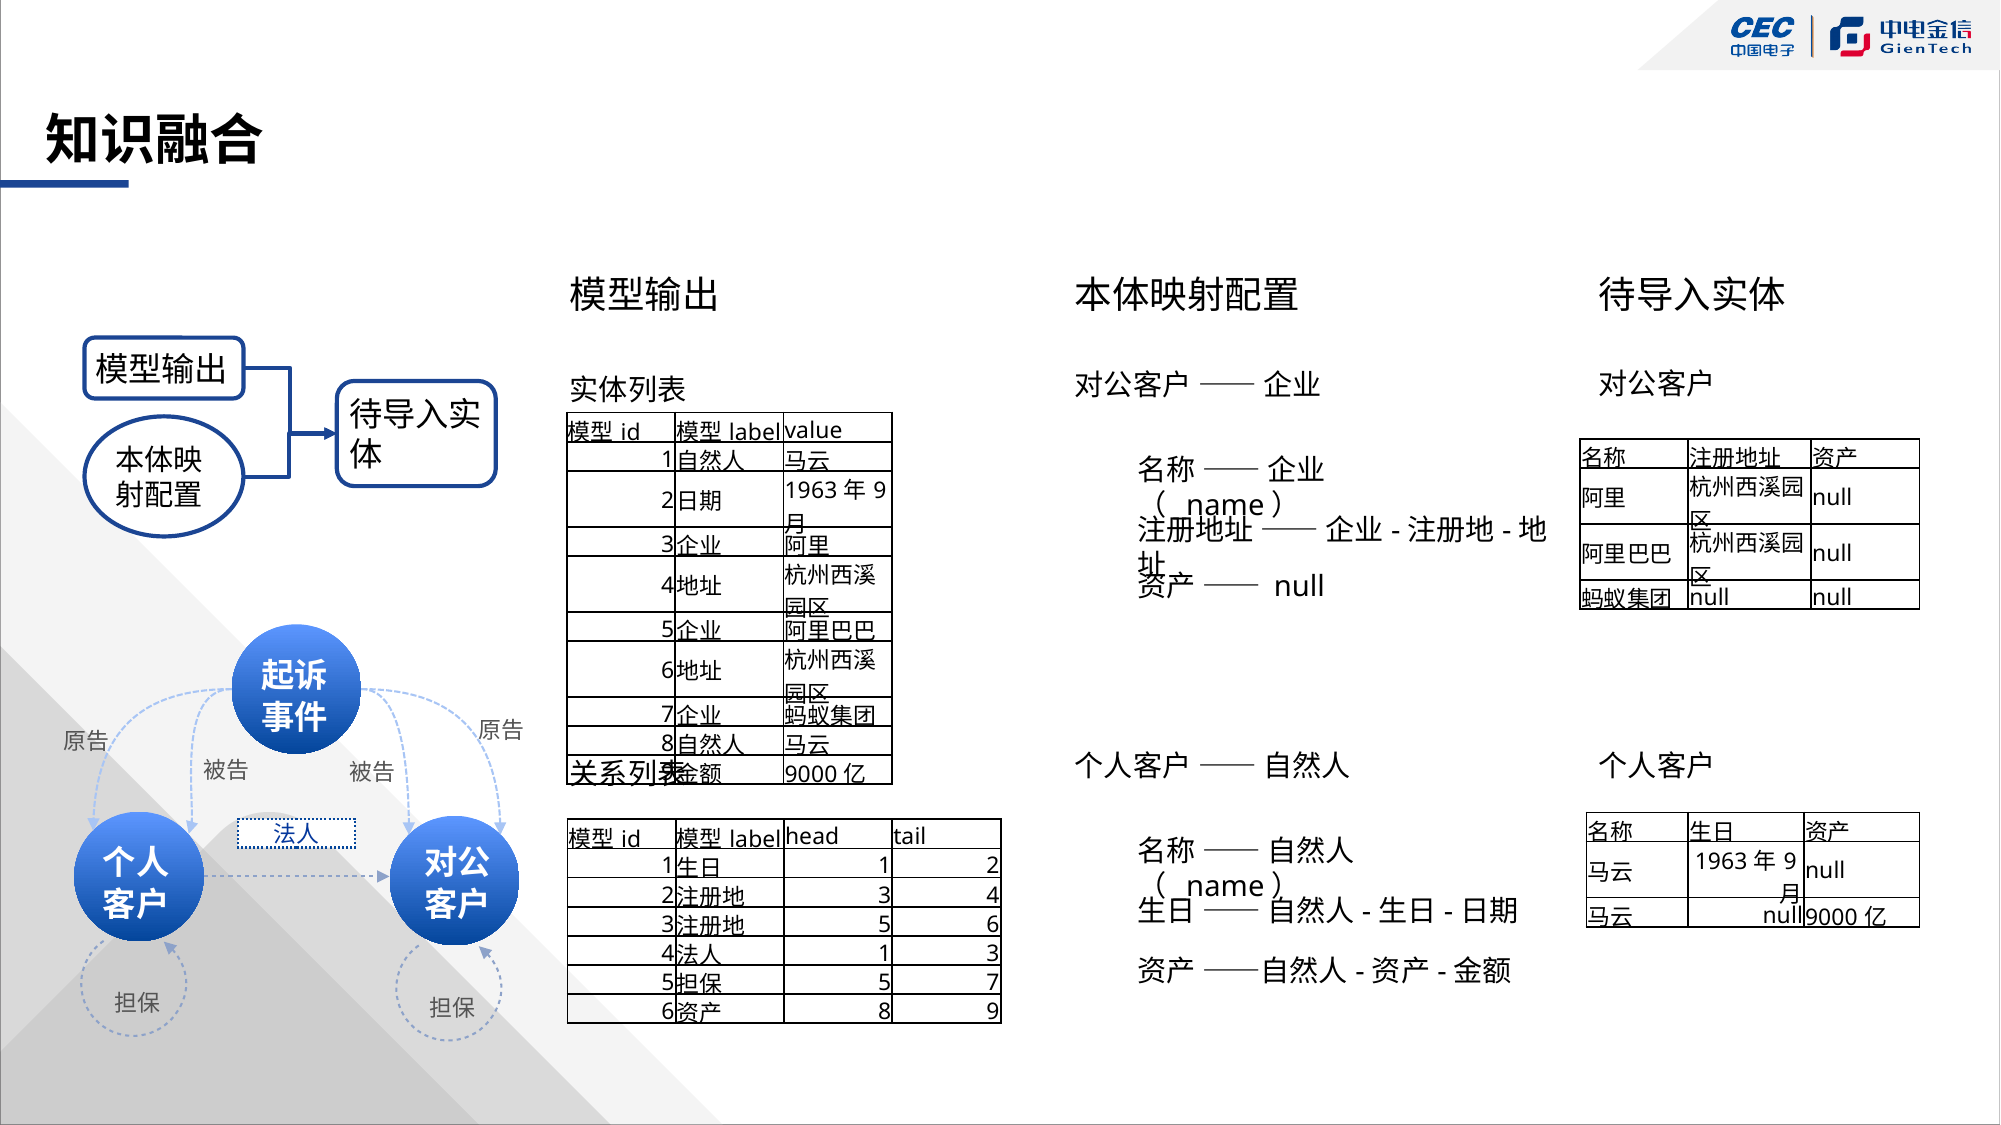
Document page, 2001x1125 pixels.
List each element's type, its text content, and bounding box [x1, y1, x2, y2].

table_header 模型id [568, 820, 675, 848]
table_cell 企业 [676, 613, 783, 640]
text_box 对公客户 —— 企业 [1067, 358, 1339, 409]
table_cell 注册地 [677, 878, 783, 906]
table_cell 金额 [695, 756, 783, 783]
table_header 注册地址 [1689, 440, 1810, 467]
text_box 对公客户 [1591, 357, 1737, 408]
table_cell 2 [568, 878, 675, 906]
table_cell 注册地 [677, 908, 783, 935]
table_header 模型label [676, 413, 783, 441]
table_cell 蚂蚁集团 [784, 698, 891, 725]
table_header tail [893, 820, 1000, 848]
table_header value [784, 413, 891, 441]
table_cell 6 [893, 908, 1000, 935]
table_header 模型id [568, 414, 674, 441]
table_cell 杭州西溪园区 [1689, 469, 1810, 523]
table_cell 资产 [677, 995, 783, 1022]
table_cell 阿里 [1581, 469, 1687, 523]
table_cell 4 [893, 878, 1000, 906]
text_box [243, 433, 337, 477]
text_box 被告 [233, 748, 265, 795]
table_cell null [1812, 581, 1919, 608]
table_cell 1963年9月 [1689, 842, 1803, 897]
table_cell null [1689, 898, 1803, 926]
picture [1731, 15, 1971, 58]
table_cell 企业 [676, 528, 783, 555]
table_cell 1 [568, 849, 675, 877]
text_box 关系列表 [562, 747, 695, 798]
text_box 注册地址 —— 企业-注册地-地址 [1129, 503, 1574, 559]
text_box 原告 [55, 718, 92, 765]
text_box [231, 624, 362, 754]
table_cell 5 [568, 613, 674, 640]
table_cell 马云 [784, 443, 891, 470]
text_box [188, 688, 233, 835]
table_cell 9000亿 [784, 756, 891, 783]
table_cell 马云 [1587, 842, 1687, 897]
text_box 资产 ——自然人-资产-金额 [1129, 944, 1563, 995]
table_cell 法人 [677, 937, 783, 964]
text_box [243, 367, 337, 433]
table_cell null [1689, 581, 1810, 608]
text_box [92, 688, 188, 831]
table_cell 担保 [677, 966, 783, 993]
text_box 模型输出 [562, 263, 729, 324]
table_cell 3 [893, 937, 1000, 964]
text_box 待导入实体 [337, 380, 496, 487]
table_cell 6 [568, 642, 674, 696]
table_cell 杭州西溪园区 [784, 557, 891, 611]
table_cell 5 [568, 966, 675, 993]
text_box 名称 —— 自然人（_name） [1129, 824, 1520, 884]
table_cell 马云 [1587, 898, 1687, 926]
text_box 起诉事件 [254, 645, 342, 736]
text_box 生日 —— 自然人-生日-日期 [1129, 884, 1563, 935]
text_box 模型输出 [84, 337, 244, 399]
table_cell 1 [568, 443, 674, 470]
table_cell 生日 [677, 849, 783, 877]
table_cell 8 [785, 995, 891, 1022]
text_box 被告 [341, 749, 361, 796]
text_box 实体列表 [562, 363, 695, 414]
table_cell 3 [785, 878, 891, 906]
table_cell 马云 [784, 727, 891, 754]
table_cell null [1812, 525, 1919, 579]
table_cell 4 [568, 557, 674, 611]
title 知识融合 [37, 90, 1921, 179]
table_cell 1 [785, 849, 891, 877]
text_box 本体映射配置 [84, 416, 244, 537]
table_cell 地址 [676, 642, 783, 696]
table_header 名称 [1587, 813, 1687, 841]
table_cell 2 [893, 849, 1000, 877]
table_cell 杭州西溪园区 [1689, 525, 1810, 579]
table_header 名称 [1581, 440, 1687, 467]
table_cell 6 [568, 995, 675, 1022]
table_cell 9 [893, 995, 1000, 1022]
table_cell 9000亿 [1805, 898, 1919, 926]
table_cell 7 [568, 698, 674, 725]
table_cell 3 [568, 908, 675, 935]
text_box 个人客户 —— 自然人 [1067, 739, 1370, 790]
table_cell 自然人 [676, 727, 783, 754]
text_box 本体映射配置 [1067, 263, 1309, 324]
text_box 资产 —— null [1129, 559, 1574, 610]
table_cell 1 [785, 937, 891, 964]
table_cell 4 [568, 937, 675, 964]
table_cell 8 [568, 727, 674, 747]
table_cell 地址 [676, 557, 783, 611]
text_box 待导入实体 [1591, 263, 1833, 324]
table_cell 7 [893, 966, 1000, 993]
table_header head [785, 820, 891, 848]
table_cell 2 [568, 472, 674, 526]
table_cell 阿里巴巴 [1581, 525, 1687, 579]
table_cell 1963年9月 [784, 472, 891, 526]
table_cell 企业 [676, 698, 783, 725]
table_header 生日 [1689, 813, 1803, 841]
table_cell 5 [785, 966, 891, 993]
table_cell null [1805, 842, 1919, 897]
text_box 名称 —— 企业（_name） [1129, 443, 1478, 503]
table_cell 阿里 [784, 528, 891, 555]
picture [0, 0, 2000, 1125]
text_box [361, 688, 501, 835]
table_cell 3 [568, 528, 674, 555]
text_box 原告 [501, 708, 540, 755]
table_cell 阿里巴巴 [784, 613, 891, 640]
table_cell 自然人 [676, 443, 783, 470]
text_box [73, 811, 520, 1041]
table_cell null [1812, 469, 1919, 523]
table_header 模型label [677, 820, 783, 848]
table_cell 杭州西溪园区 [784, 642, 891, 696]
table_cell 日期 [676, 472, 783, 526]
text_box 个人客户 [1591, 739, 1737, 790]
table_cell 蚂蚁集团 [1581, 581, 1687, 608]
table_header 资产 [1805, 813, 1919, 841]
table_cell 5 [785, 908, 891, 935]
table_header 资产 [1812, 440, 1919, 467]
